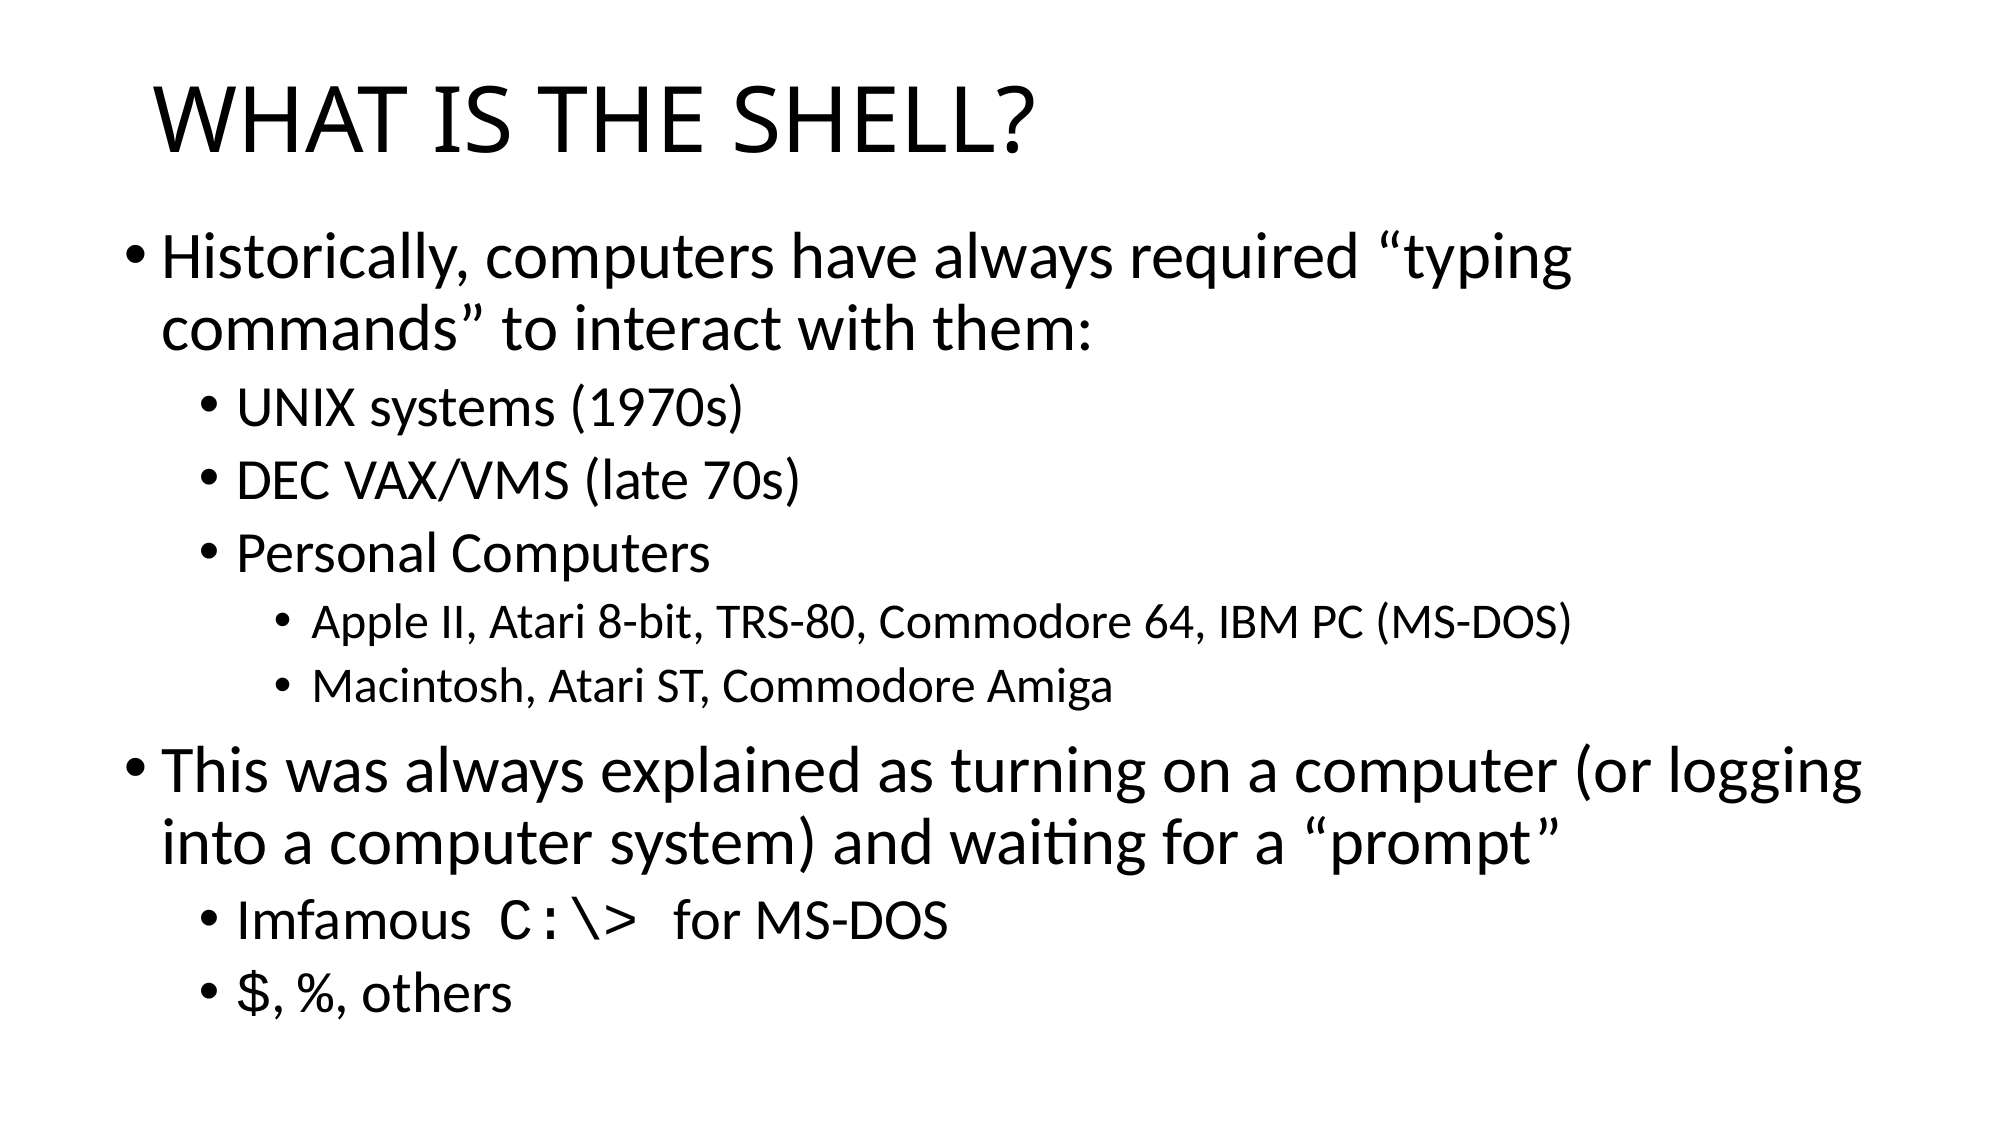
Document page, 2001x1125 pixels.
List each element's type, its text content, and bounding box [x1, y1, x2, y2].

title WHAT IS THE SHELL? [137, 59, 1863, 186]
list Historically, computers have always required “typing commands” to interact with them: UNIX systems (1970s) DEC VAX/VMS (late 70s) Personal Computers Apple II, Atari 8-bit, TRS-80, Commodore 64, IBM PC (MS-DOS) Macintosh, Atari ST, Commodore Amiga This was always explained as turning on a computer (or logging into a computer system) and waiting for a “prompt” Imfamous C:\> for MS-DOS $, %, others [108, 213, 1913, 1066]
